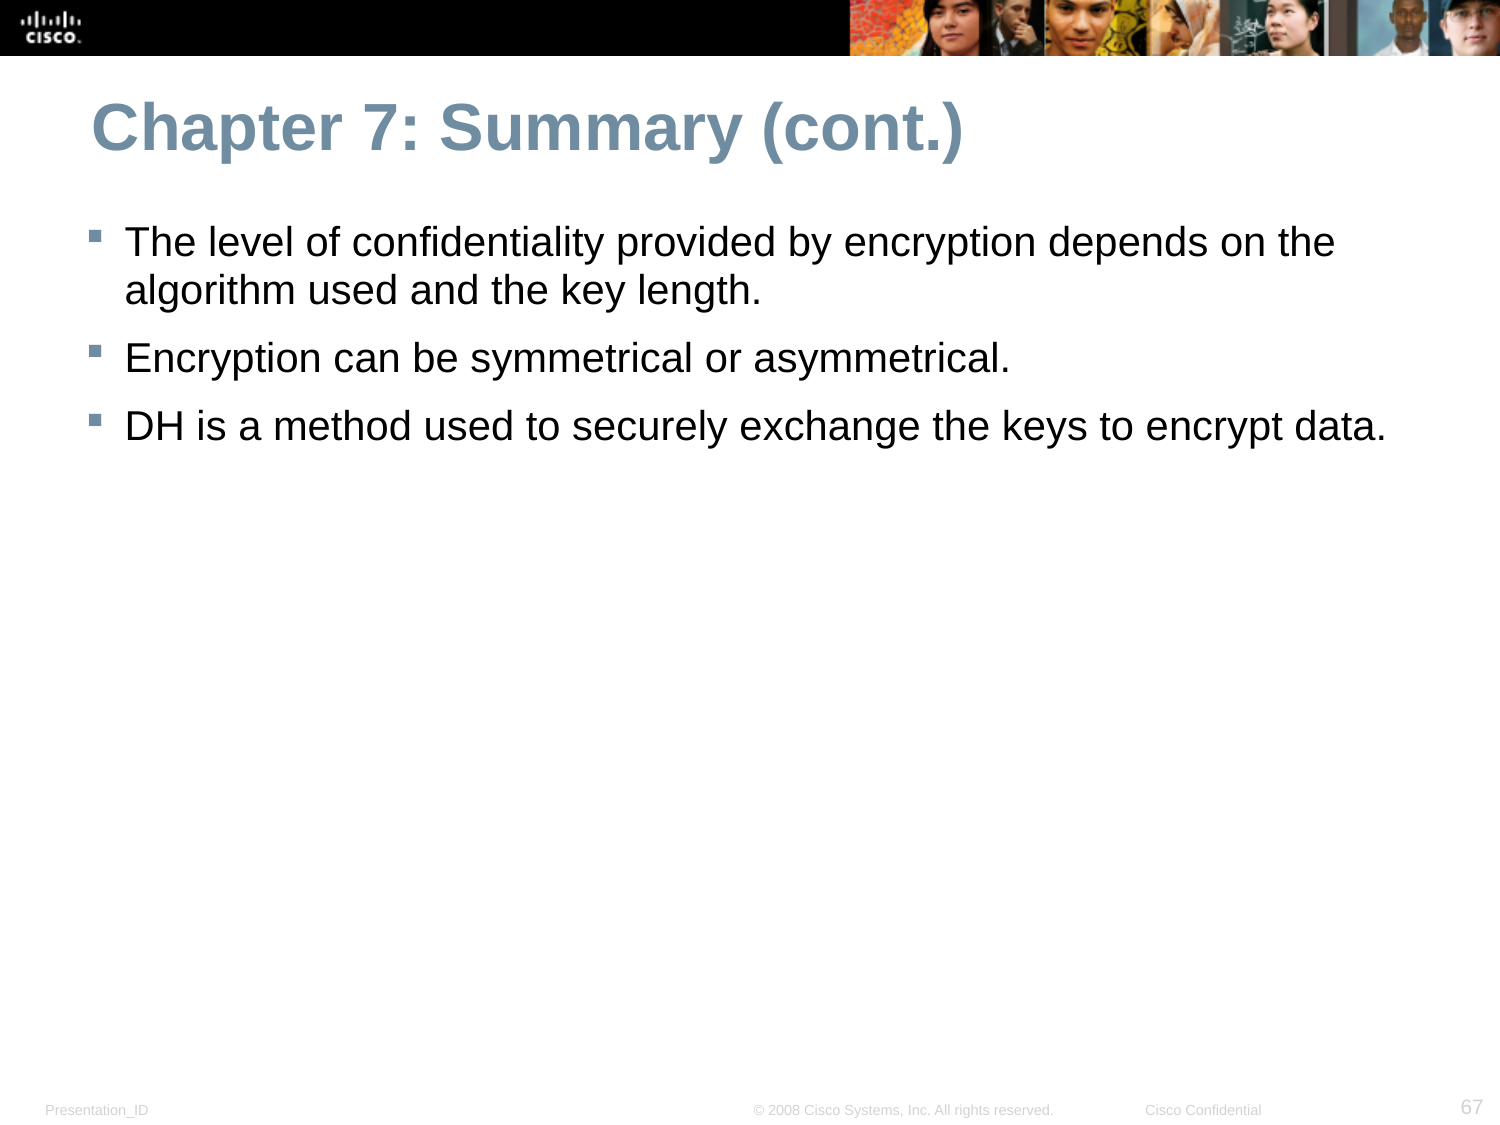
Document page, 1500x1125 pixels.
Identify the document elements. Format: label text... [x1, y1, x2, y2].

title Chapter 7: Summary (cont.) [78, 67, 1415, 172]
list The level of confidentiality provided by encryption depends on the algorithm used and the key length. Encryption can be symmetrical or asymmetrical. DH is a method used to securely exchange the keys to encrypt data. [71, 211, 1453, 970]
picture [0, 0, 1500, 56]
